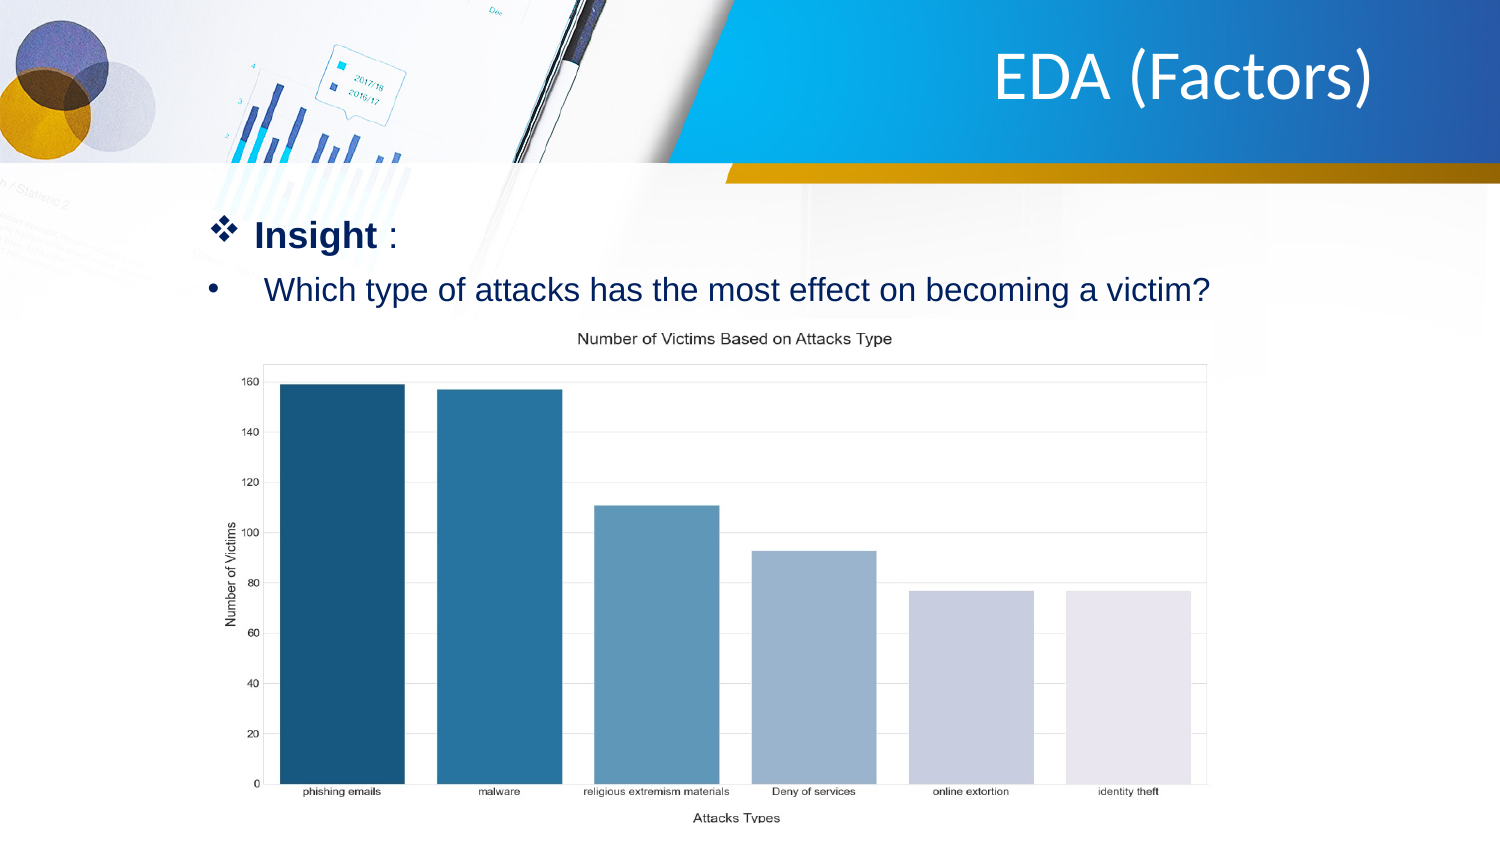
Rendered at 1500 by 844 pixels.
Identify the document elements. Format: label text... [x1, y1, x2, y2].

title EDA (Factors) [875, 21, 1407, 122]
list Insight : Which type of attacks has the most effect on becoming a victim? [173, 196, 1277, 320]
picture [0, 0, 1500, 844]
